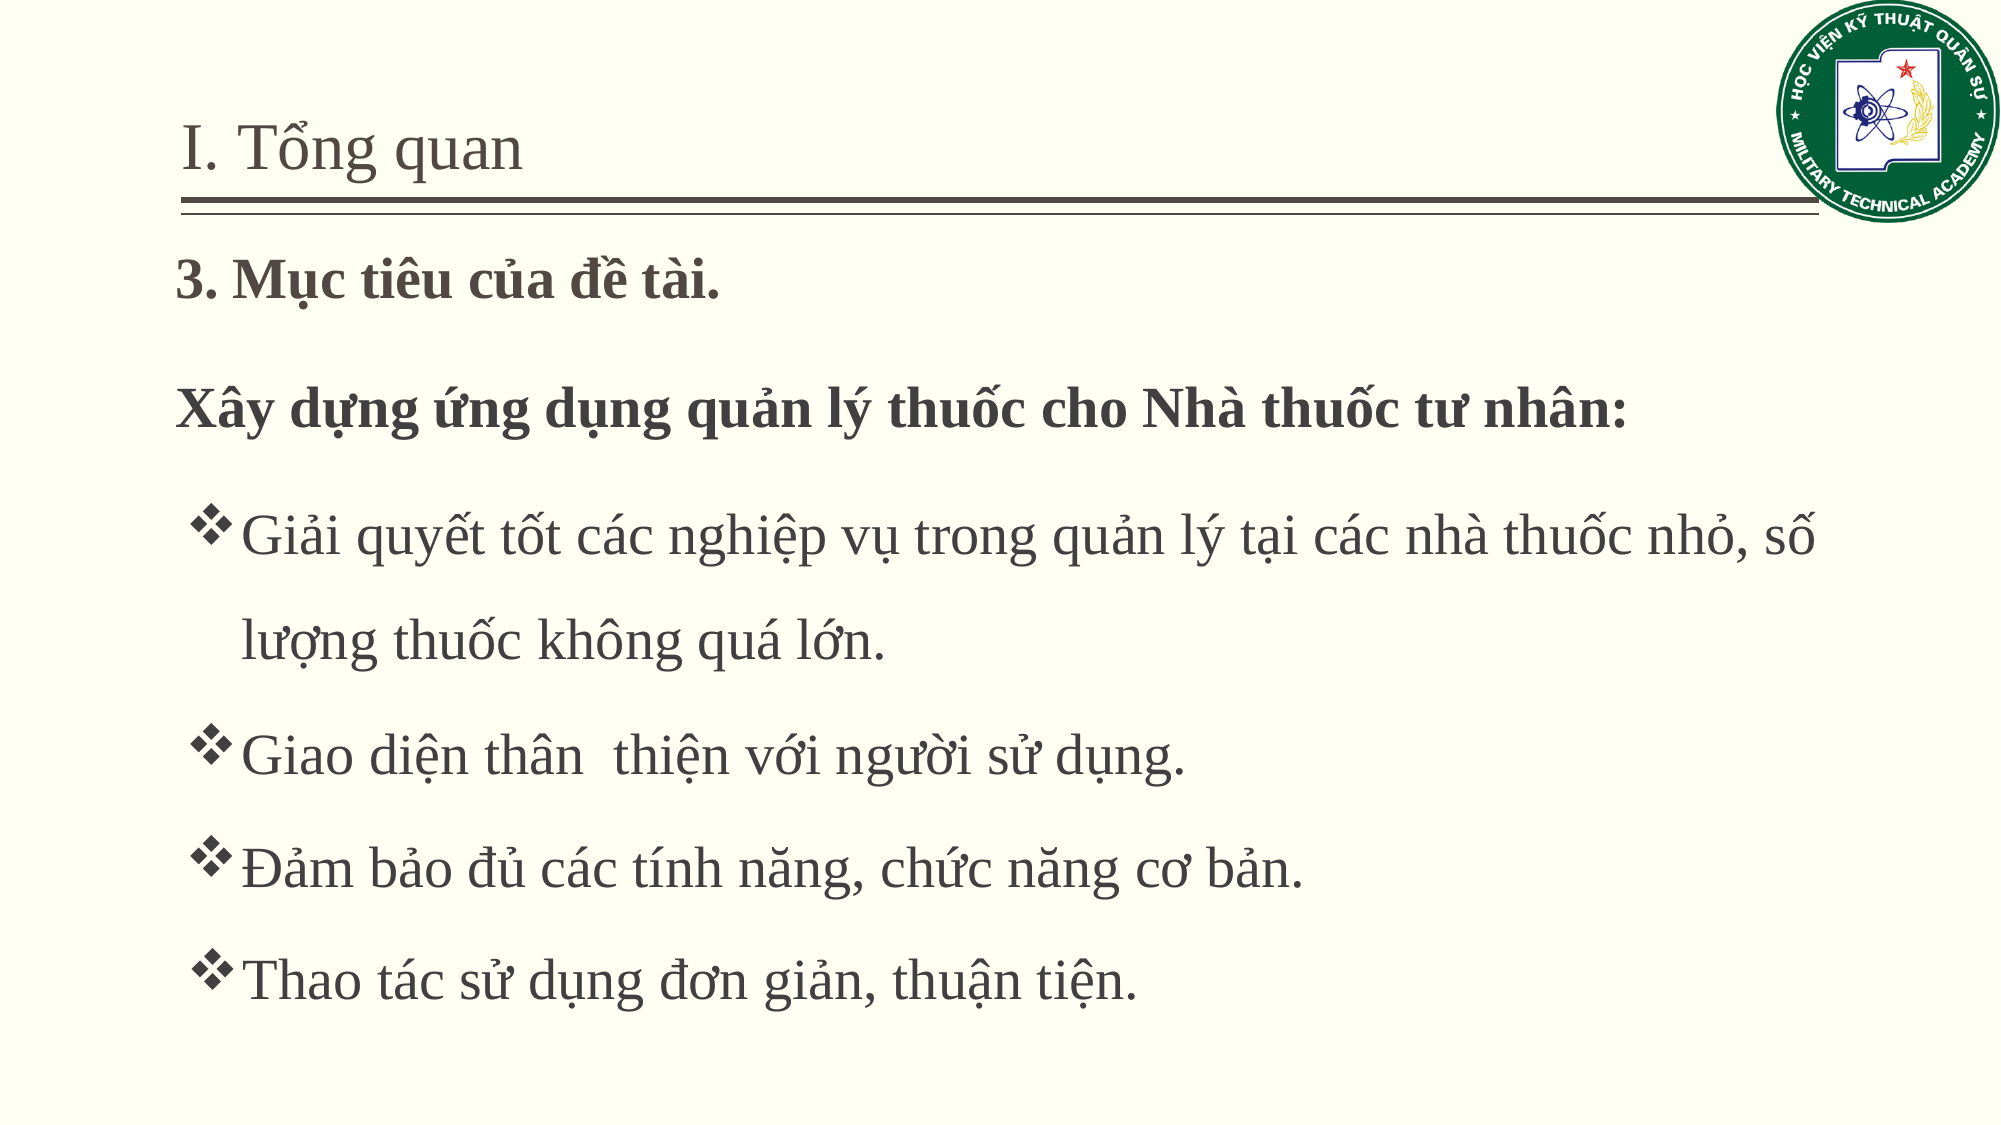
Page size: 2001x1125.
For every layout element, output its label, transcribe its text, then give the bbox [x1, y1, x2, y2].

text_box Giải quyết tốt các nghiệp vụ trong quản lý tại các nhà thuốc nhỏ, số lượng thuốc không quá lớn. [179, 459, 1898, 672]
picture [1776, 0, 2000, 224]
text_box 3. Mục tiêu của đề tài. [169, 237, 1888, 310]
text_box Đảm bảo đủ các tính năng, chức năng cơ bản. [179, 792, 1898, 900]
text_box Giao diện thân thiện với người sử dụng. [179, 679, 1898, 787]
title I. Tổng quan [179, 100, 1338, 237]
text_box Xây dựng ứng dụng quản lý thuốc cho Nhà thuốc tư nhân: [169, 366, 1888, 439]
text_box Thao tác sử dụng đơn giản, thuận tiện. [180, 904, 1899, 1012]
